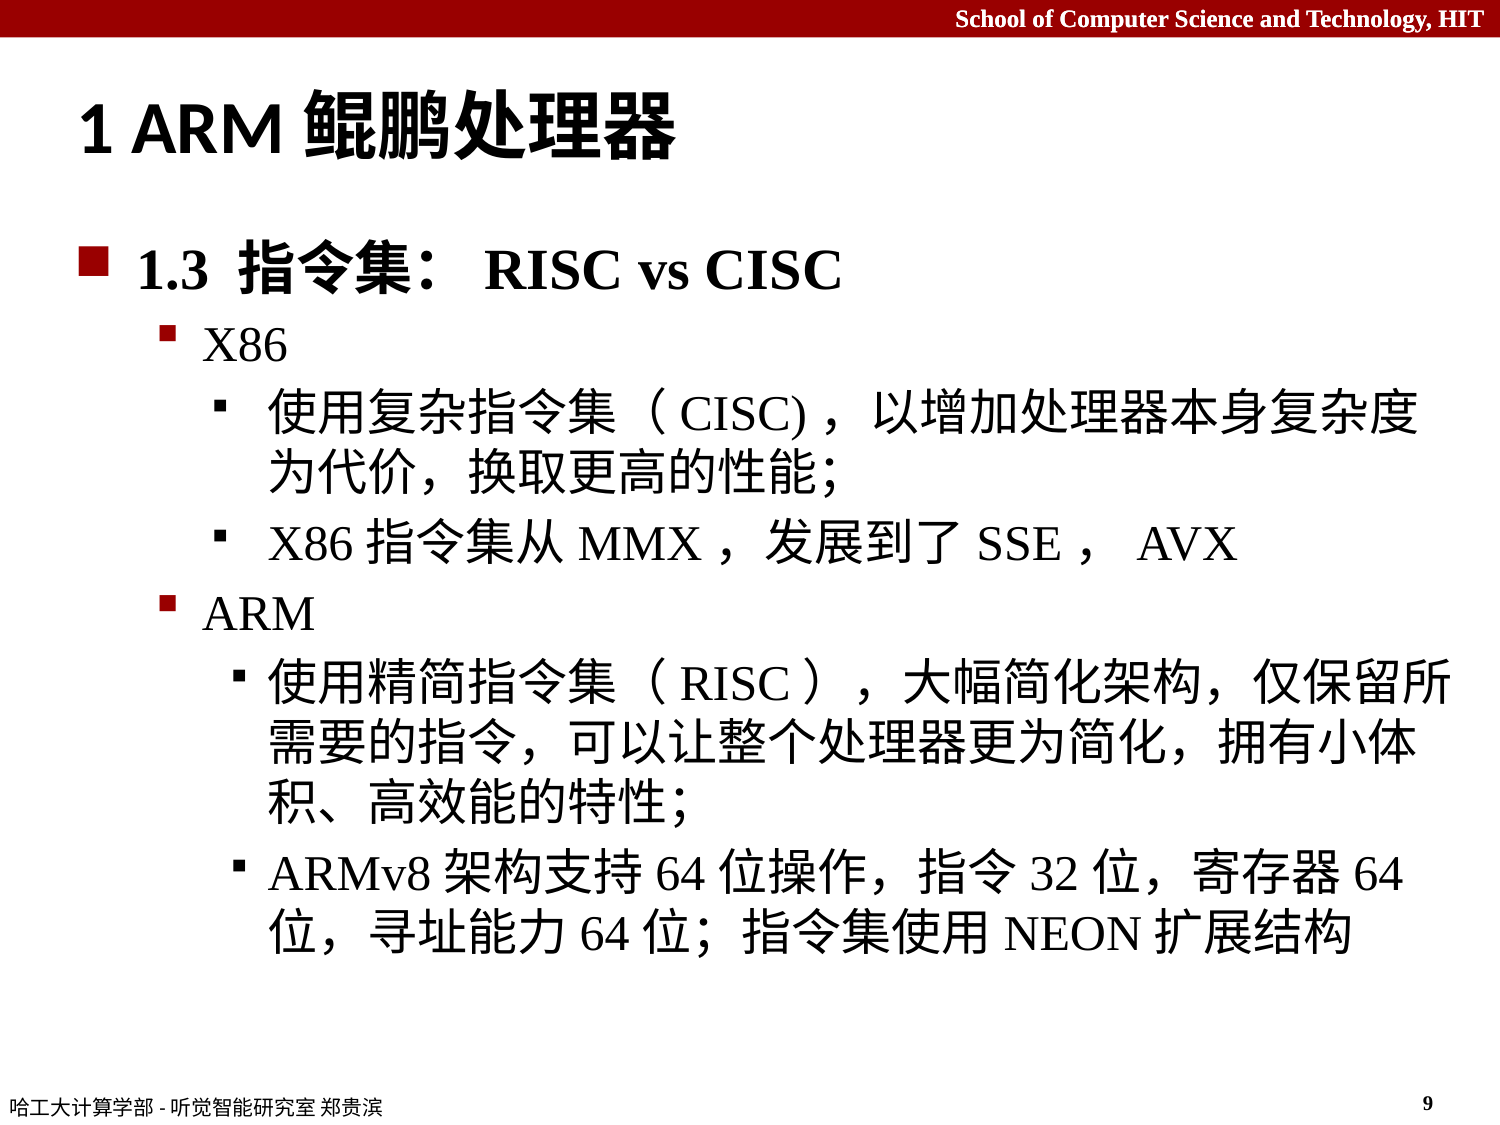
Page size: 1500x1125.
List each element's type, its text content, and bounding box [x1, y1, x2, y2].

title 1 ARM鲲鹏处理器 [61, 60, 1488, 187]
list 1.3 指令集：RISC vs CISC X86 使用复杂指令集（CISC)，以增加处理器本身复杂度为代价，换取更高的性能； X86指令集从MMX，发展到了SSE，AVX ARM 使用精简指令集（RISC），大幅简化架构，仅保留所需要的指令，可以让整个处理器更为简化，拥有小体积、高效能的特性； ARMv8架构支持64位操作，指令32位，寄存器64位，寻址能力64位；指令集使用NEON扩展结构 [64, 223, 1476, 1088]
